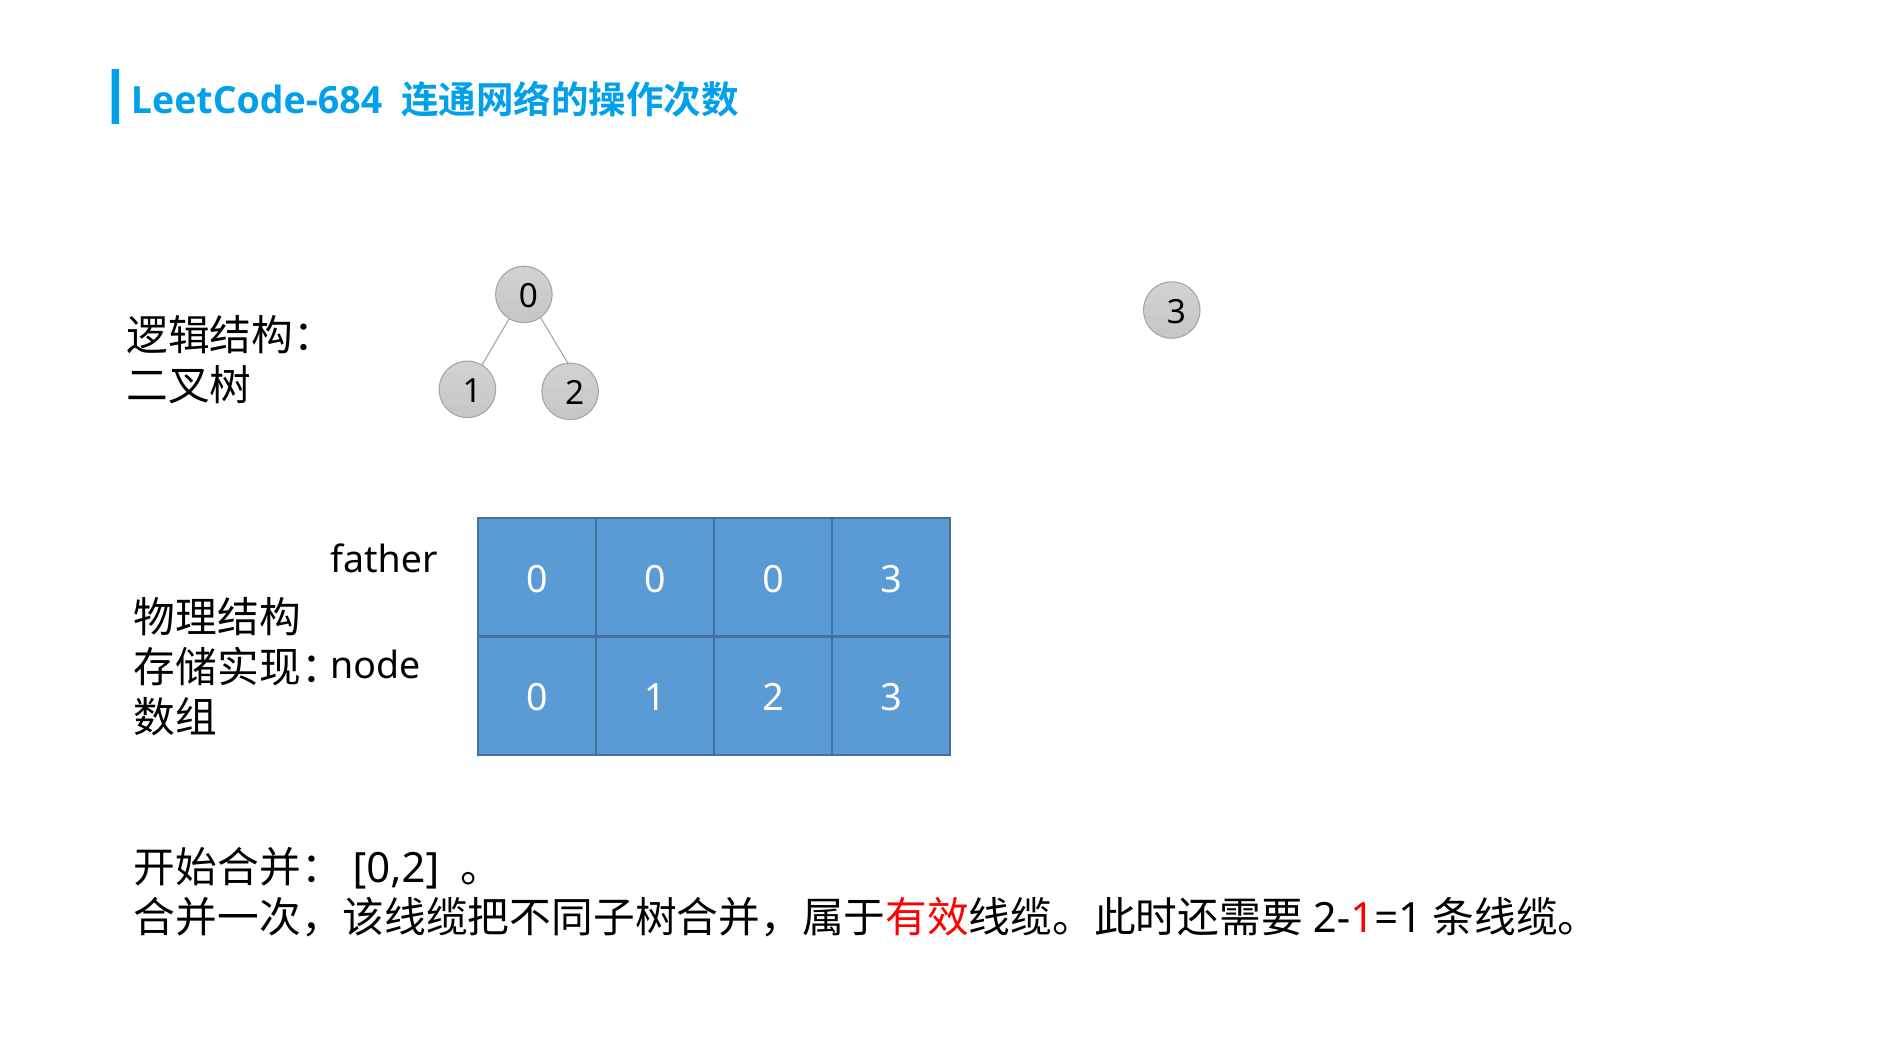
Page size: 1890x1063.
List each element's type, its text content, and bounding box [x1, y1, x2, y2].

text_box [111, 69, 120, 124]
text_box 0 [713, 517, 831, 636]
text_box 1 [438, 360, 497, 419]
text_box 开始合并：[0,2] 。 合并一次，该线缆把不同子树合并，属于有效线缆。此时还需要2-1=1条线缆。 [119, 832, 1649, 948]
text_box LeetCode-684 连通网络的操作次数 [115, 68, 1061, 129]
text_box 3 [831, 517, 951, 636]
text_box 3 [1143, 281, 1201, 339]
text_box 0 [477, 517, 597, 636]
text_box 物理结构存储实现：数组 [119, 583, 351, 749]
text_box 3 [831, 636, 951, 756]
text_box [469, 290, 526, 387]
text_box node [315, 633, 469, 694]
text_box 逻辑结构：二叉树 [111, 301, 359, 417]
text_box 0 [477, 636, 597, 756]
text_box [539, 316, 588, 396]
text_box father [315, 528, 469, 588]
text_box 2 [713, 636, 831, 756]
text_box 1 [597, 636, 713, 756]
text_box 0 [597, 517, 713, 636]
text_box 2 [541, 368, 599, 421]
text_box 0 [495, 265, 553, 324]
